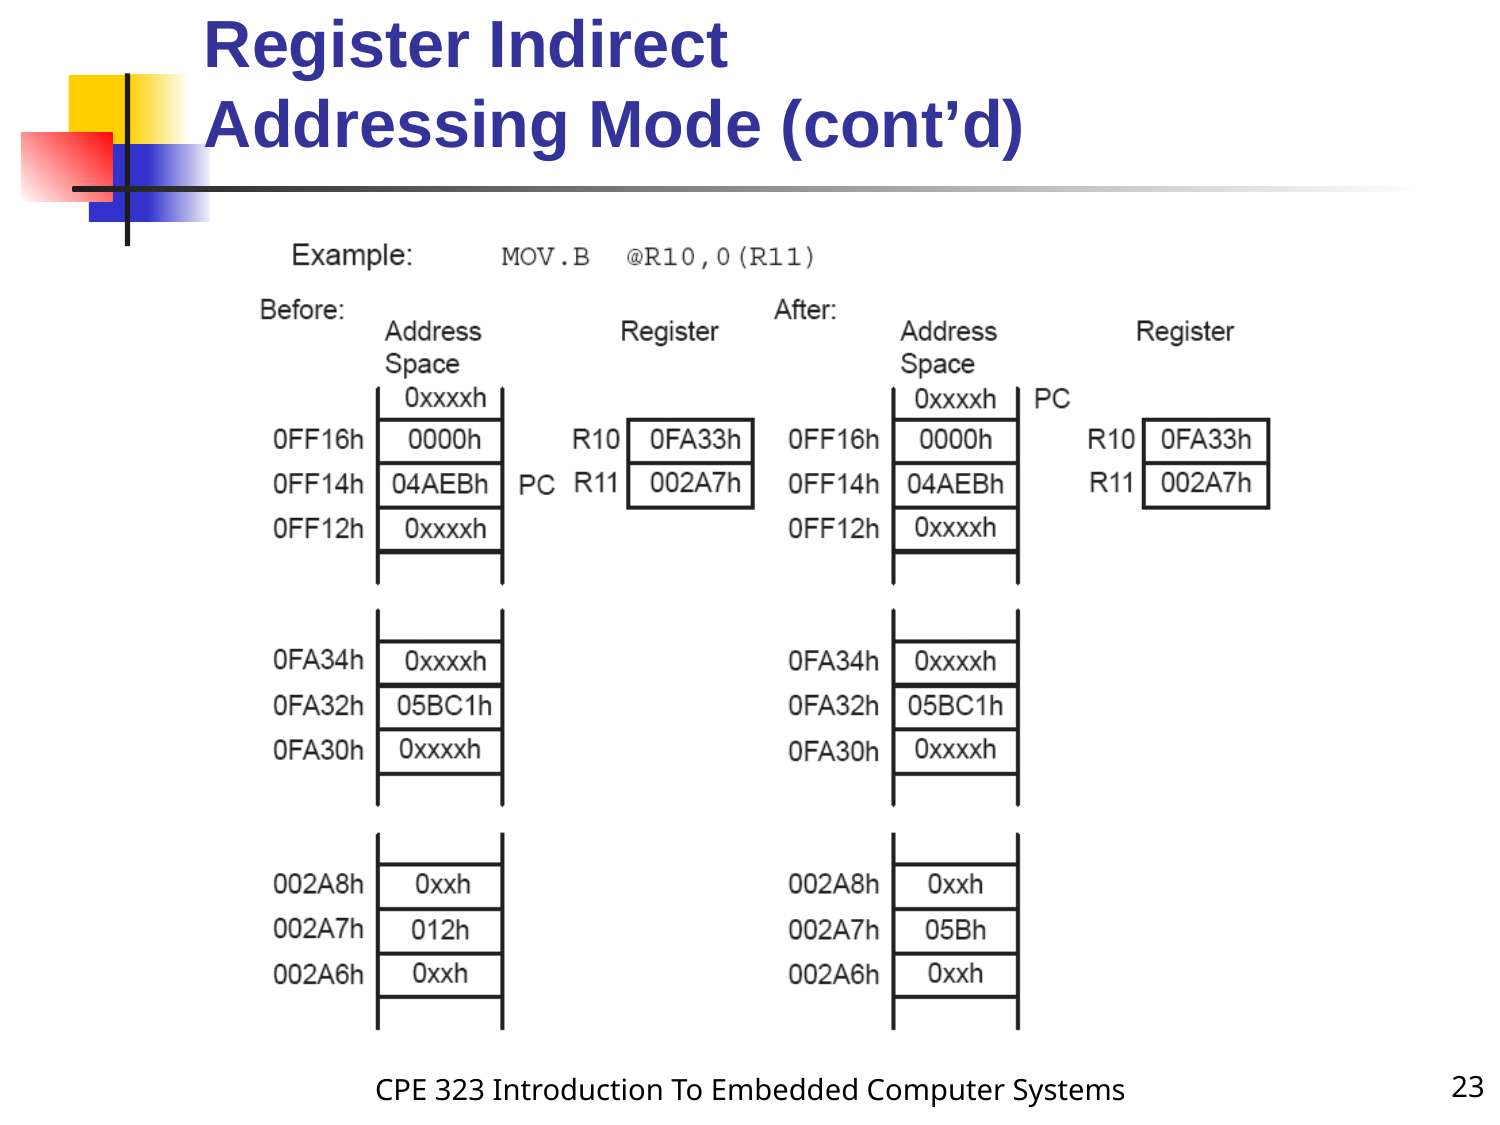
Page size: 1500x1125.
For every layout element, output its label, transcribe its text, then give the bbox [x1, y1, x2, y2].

footer CPE 323 Introduction To Embedded Computer Systems [312, 1048, 1190, 1119]
slide_number 23 [1187, 1040, 1500, 1116]
picture [215, 222, 1279, 1040]
title Register Indirect Addressing Mode (cont’d) [188, 26, 1468, 169]
